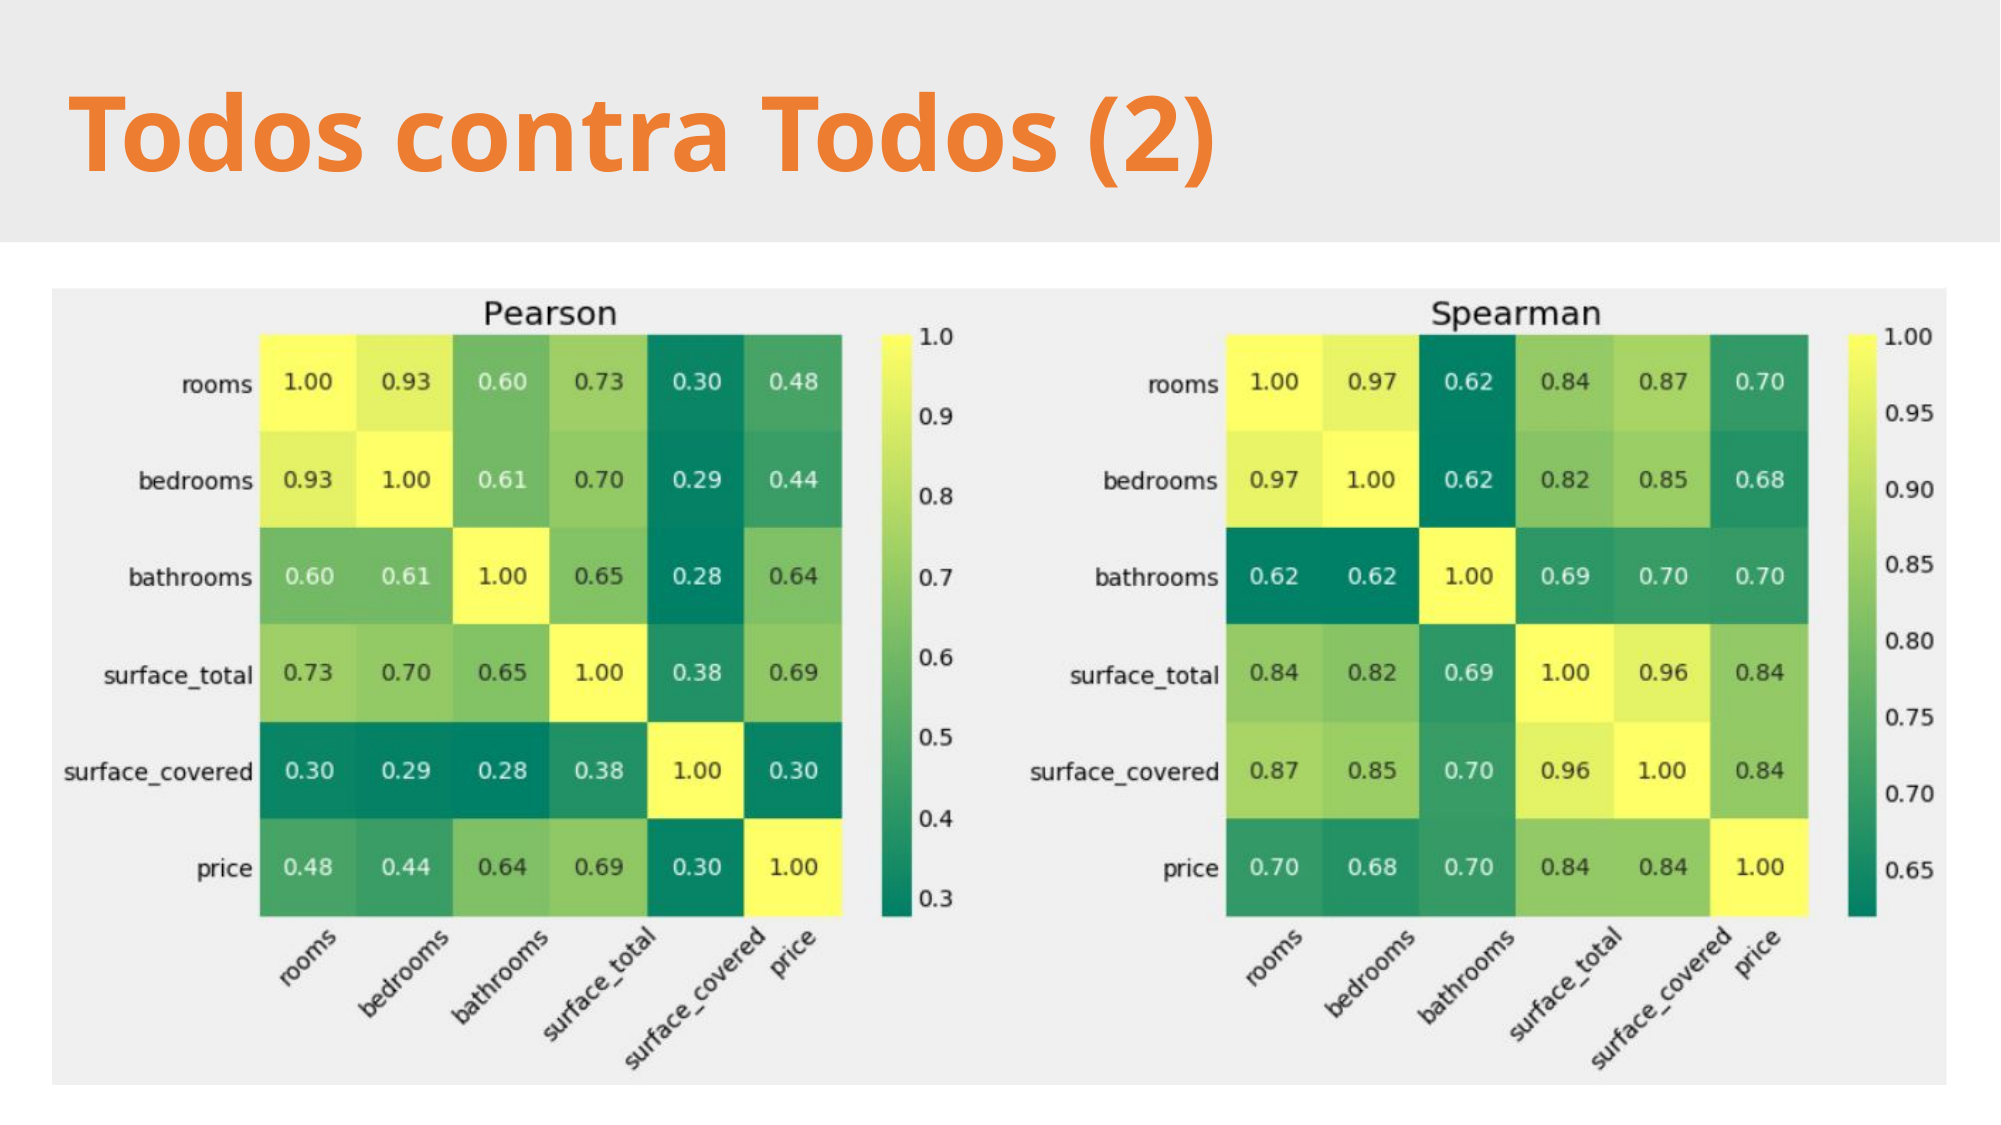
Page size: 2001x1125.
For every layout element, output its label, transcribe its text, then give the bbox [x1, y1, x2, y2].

text_box [0, 0, 2000, 243]
picture [52, 287, 1948, 1085]
text_box Todos contra Todos (2) [52, 0, 1879, 202]
